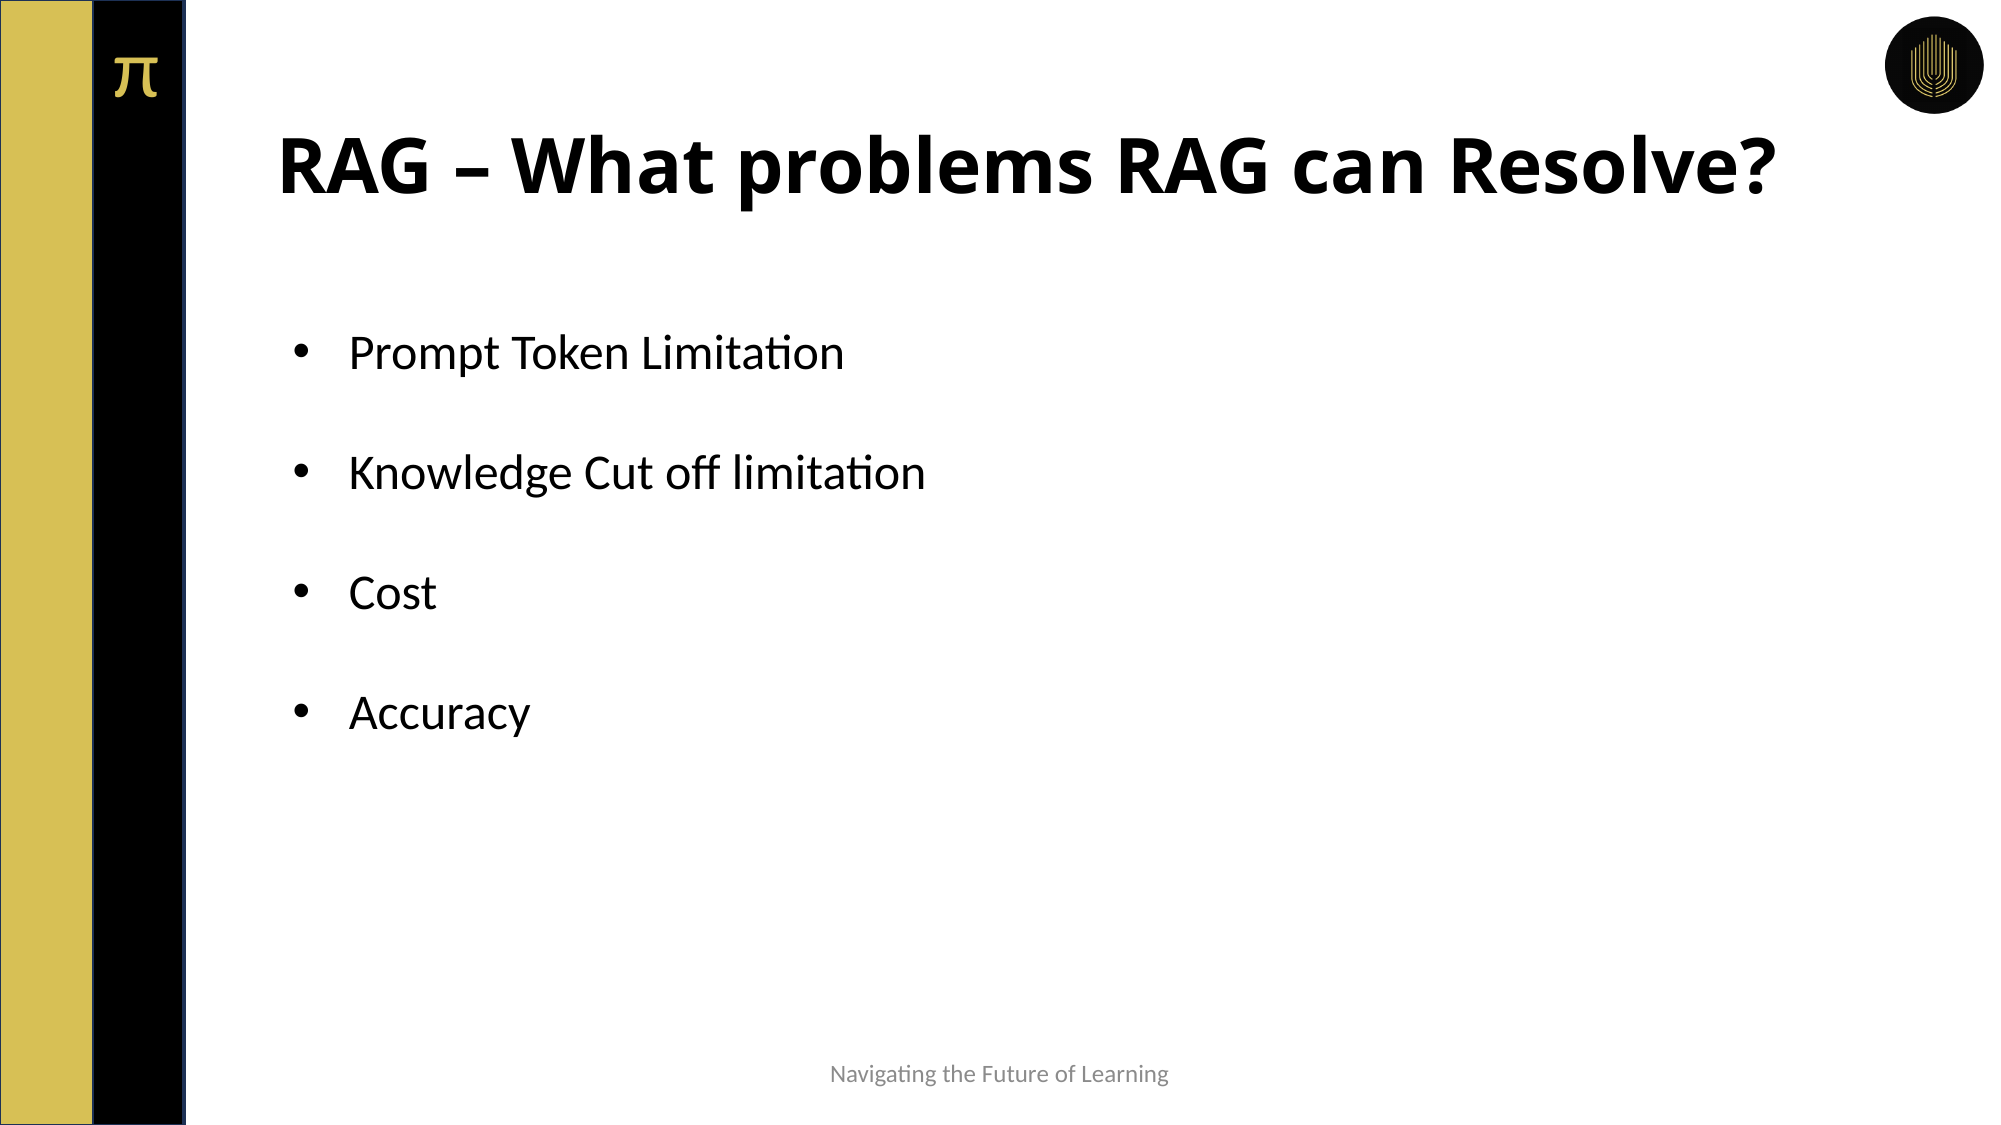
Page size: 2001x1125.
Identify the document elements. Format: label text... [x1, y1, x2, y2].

text_box [92, 0, 184, 1125]
text_box Prompt Token Limitation Knowledge Cut off limitation Cost Accuracy [277, 312, 1183, 808]
footer Navigating the Future of Learning​ [662, 1042, 1338, 1103]
text_box π [98, 7, 172, 122]
text_box [0, 0, 92, 1125]
text_box RAG – What problems RAG can Resolve? [261, 47, 1867, 218]
picture [1837, 0, 2000, 164]
